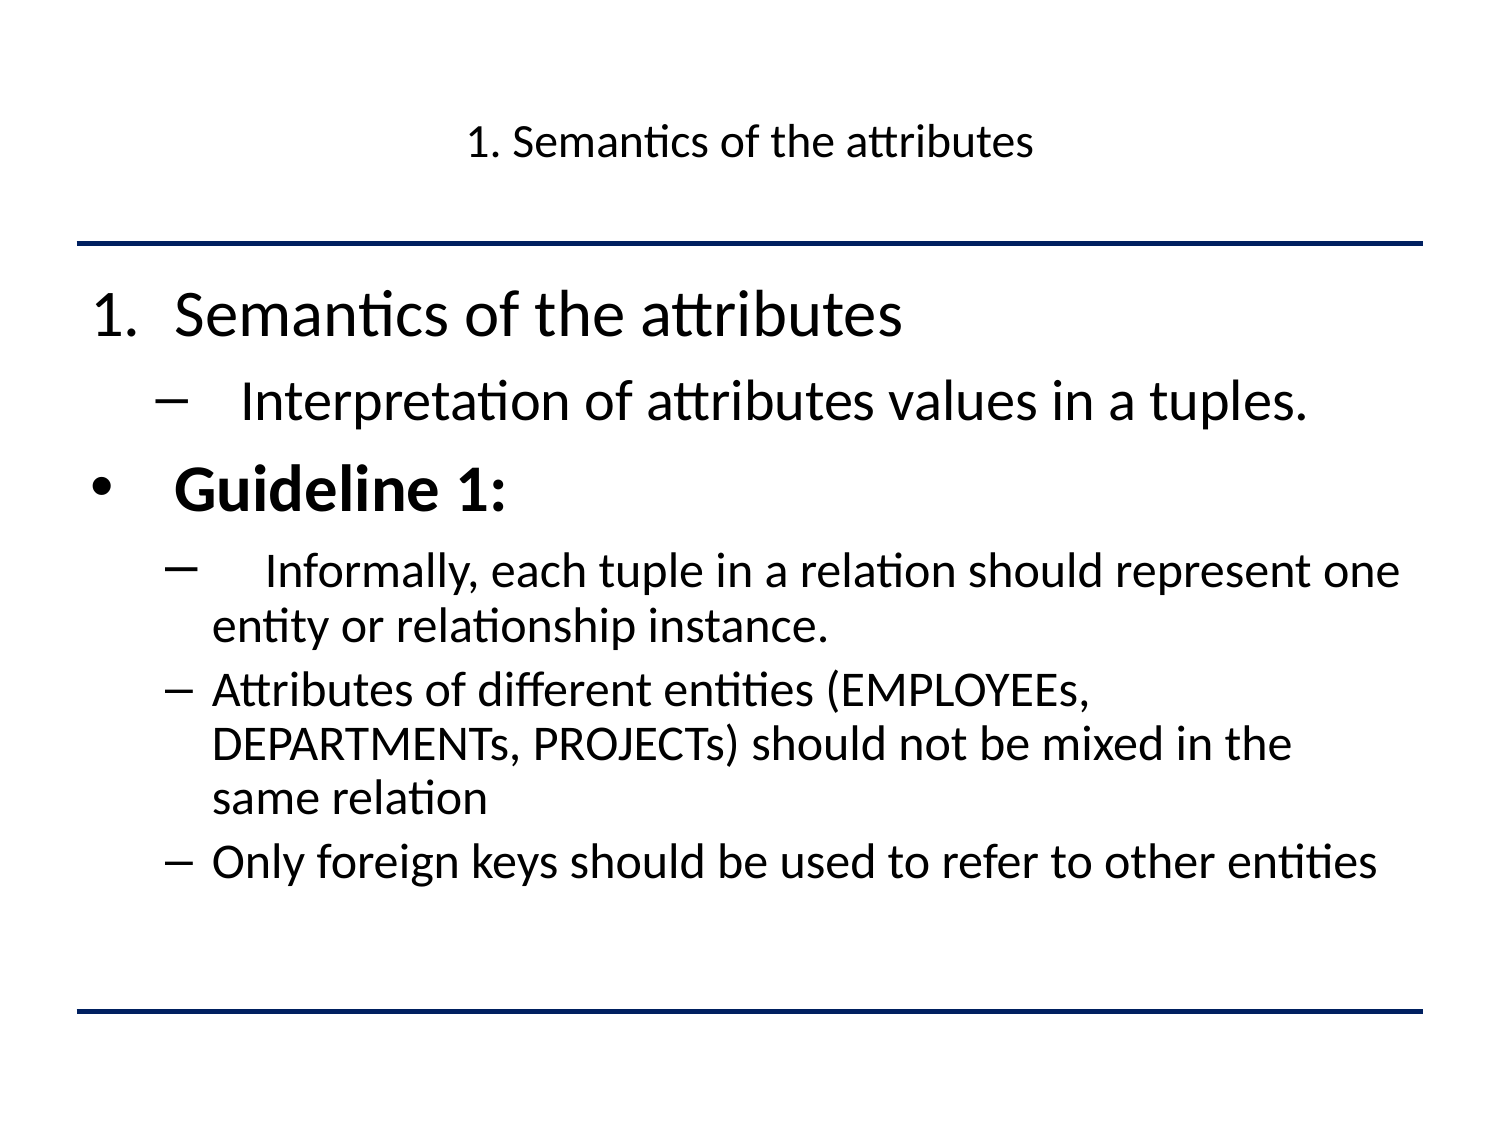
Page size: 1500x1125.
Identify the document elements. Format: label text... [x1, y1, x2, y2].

title 1. Semantics of the attributes [75, 45, 1425, 233]
list Semantics of the attributes Interpretation of attributes values in a tuples. Guideline 1: Informally, each tuple in a relation should represent one entity or relationship instance. Attributes of different entities (EMPLOYEEs, DEPARTMENTs, PROJECTs) should not be mixed in the same relation Only foreign keys should be used to refer to other entities [75, 262, 1425, 1005]
